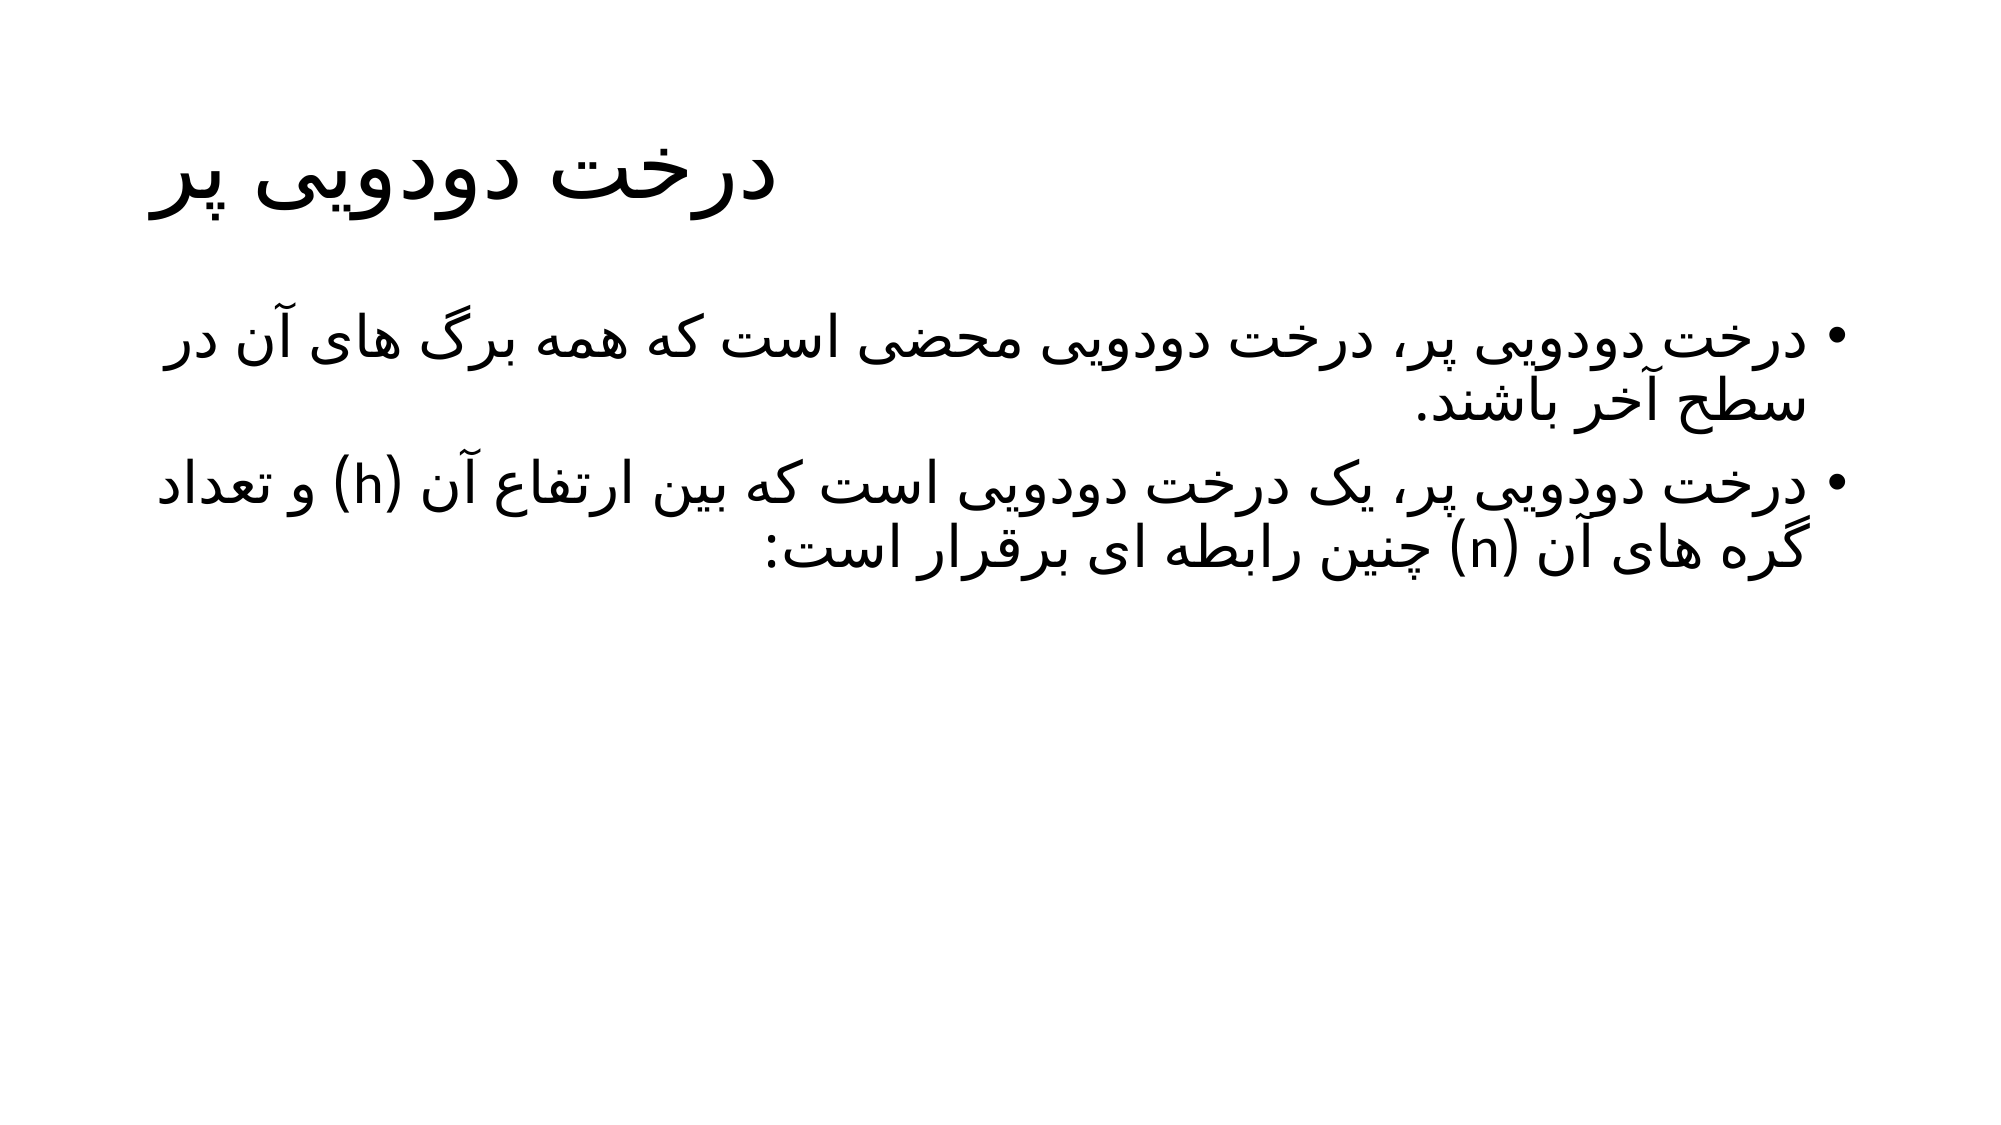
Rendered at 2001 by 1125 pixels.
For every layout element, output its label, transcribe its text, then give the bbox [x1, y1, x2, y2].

title درخت دودویی پر [137, 59, 1863, 278]
